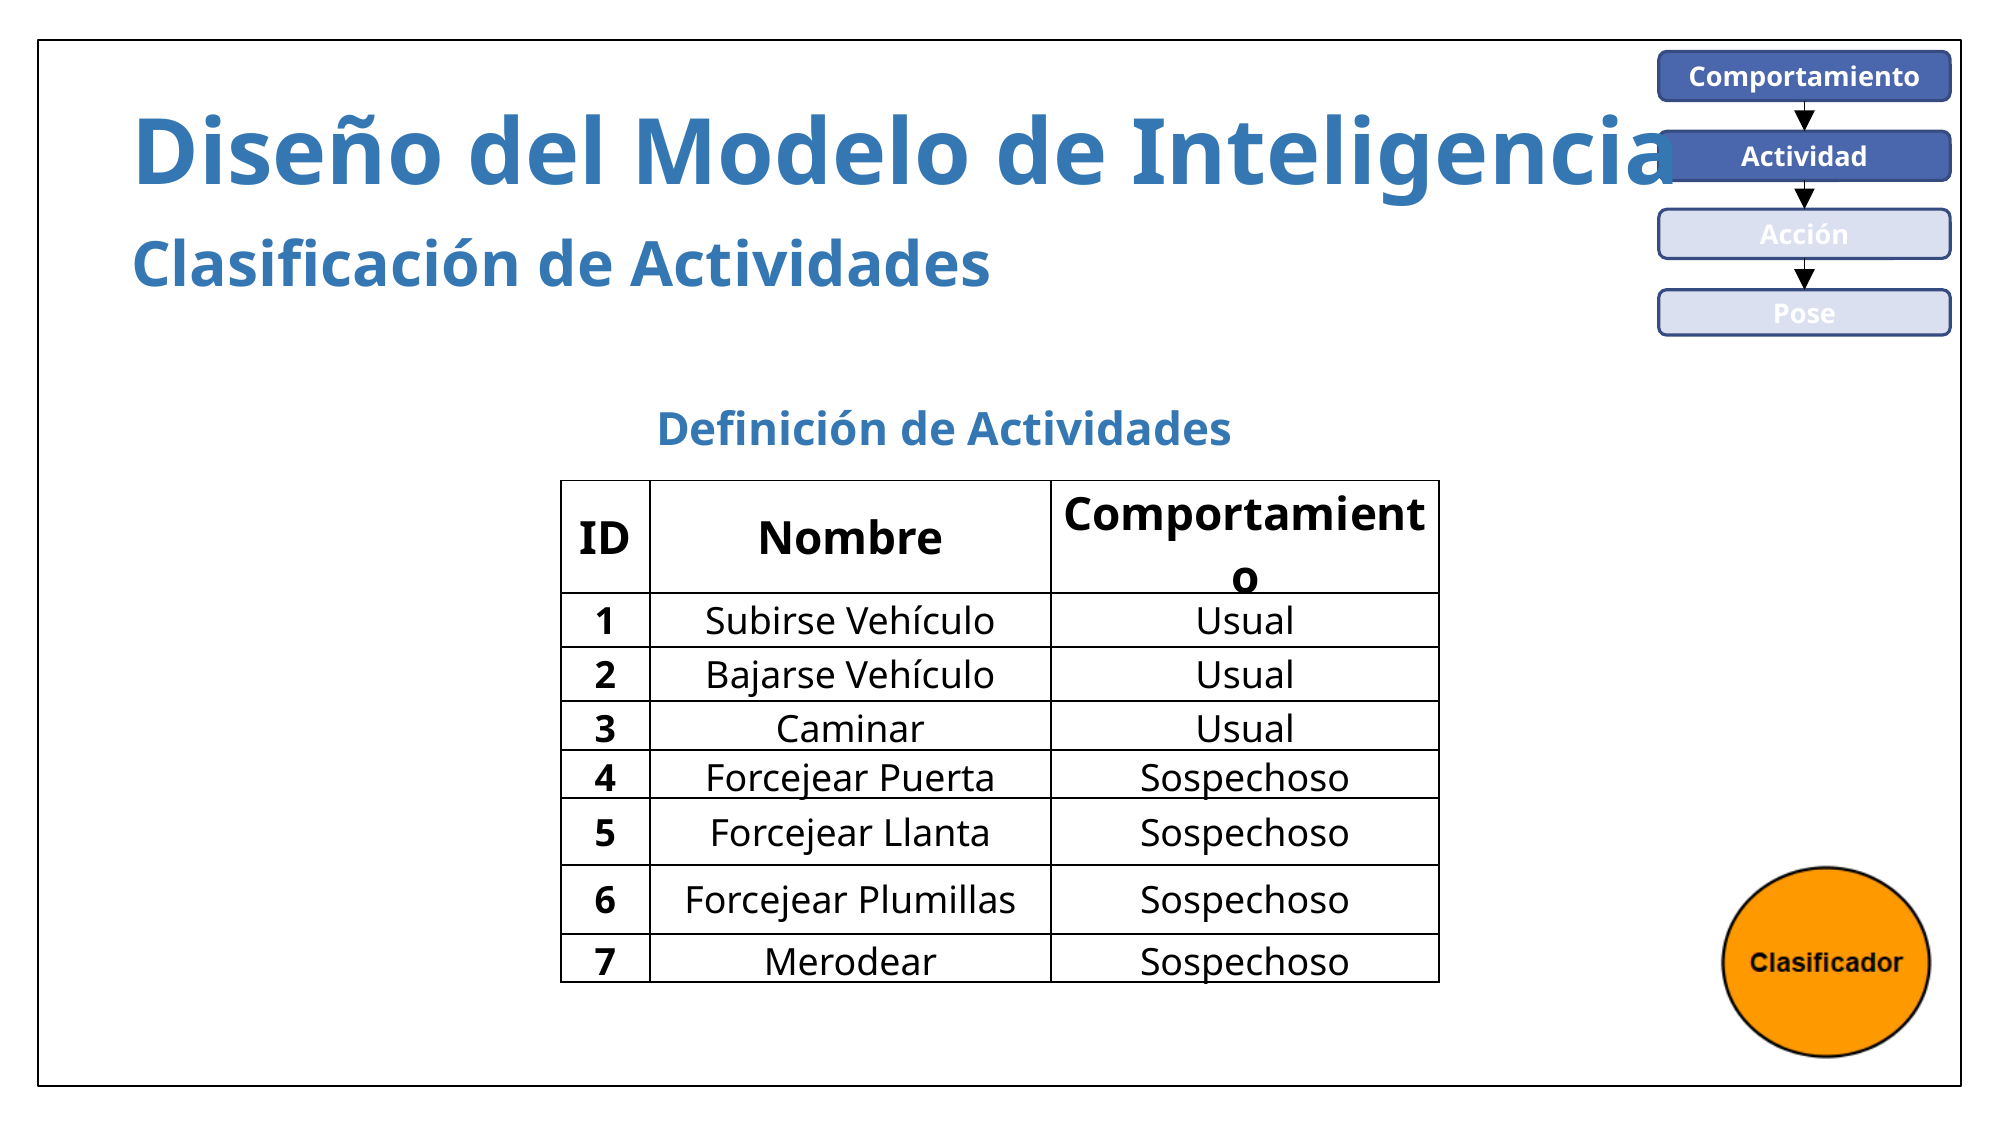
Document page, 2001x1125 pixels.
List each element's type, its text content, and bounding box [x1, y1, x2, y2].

table_cell 3 [562, 702, 649, 749]
table_cell 1 [562, 594, 649, 646]
table_cell Bajarse Vehículo [651, 648, 1050, 700]
table_cell 5 [562, 799, 649, 864]
text_box Acción [1737, 207, 1952, 261]
text_box Actividad [1737, 129, 1952, 183]
table_cell 6 [562, 866, 649, 933]
table_cell Merodear [651, 935, 1050, 981]
text_box Clasificación de Actividades [116, 216, 1540, 307]
table_cell Forcejear Plumillas [651, 866, 1050, 933]
table_header Nombre [651, 481, 1050, 592]
table_cell 7 [562, 935, 649, 981]
table_cell Forcejear Puerta [651, 751, 1050, 797]
text_box Diseño del Modelo de Inteligencia [116, 43, 1737, 266]
text_box Comportamiento [1737, 49, 1952, 103]
table_cell 4 [562, 751, 649, 797]
table_cell Usual [1052, 648, 1438, 700]
table_header ID [562, 481, 649, 592]
table_header Comportamiento [1052, 481, 1438, 592]
table_cell Forcejear Llanta [651, 799, 1050, 864]
table_cell Usual [1052, 702, 1438, 749]
table_cell 2 [562, 648, 649, 700]
table_cell Sospechoso [1052, 751, 1438, 797]
table_cell Sospechoso [1052, 799, 1438, 864]
table_cell Usual [1052, 594, 1438, 646]
table_cell Sospechoso [1052, 935, 1438, 981]
table_cell Caminar [651, 702, 1050, 749]
table_cell Sospechoso [1052, 866, 1438, 933]
text_box Pose [1657, 288, 1952, 337]
table_cell Subirse Vehículo [651, 594, 1050, 646]
text_box Definición de Actividades [632, 392, 1256, 463]
picture [1694, 859, 1951, 1074]
